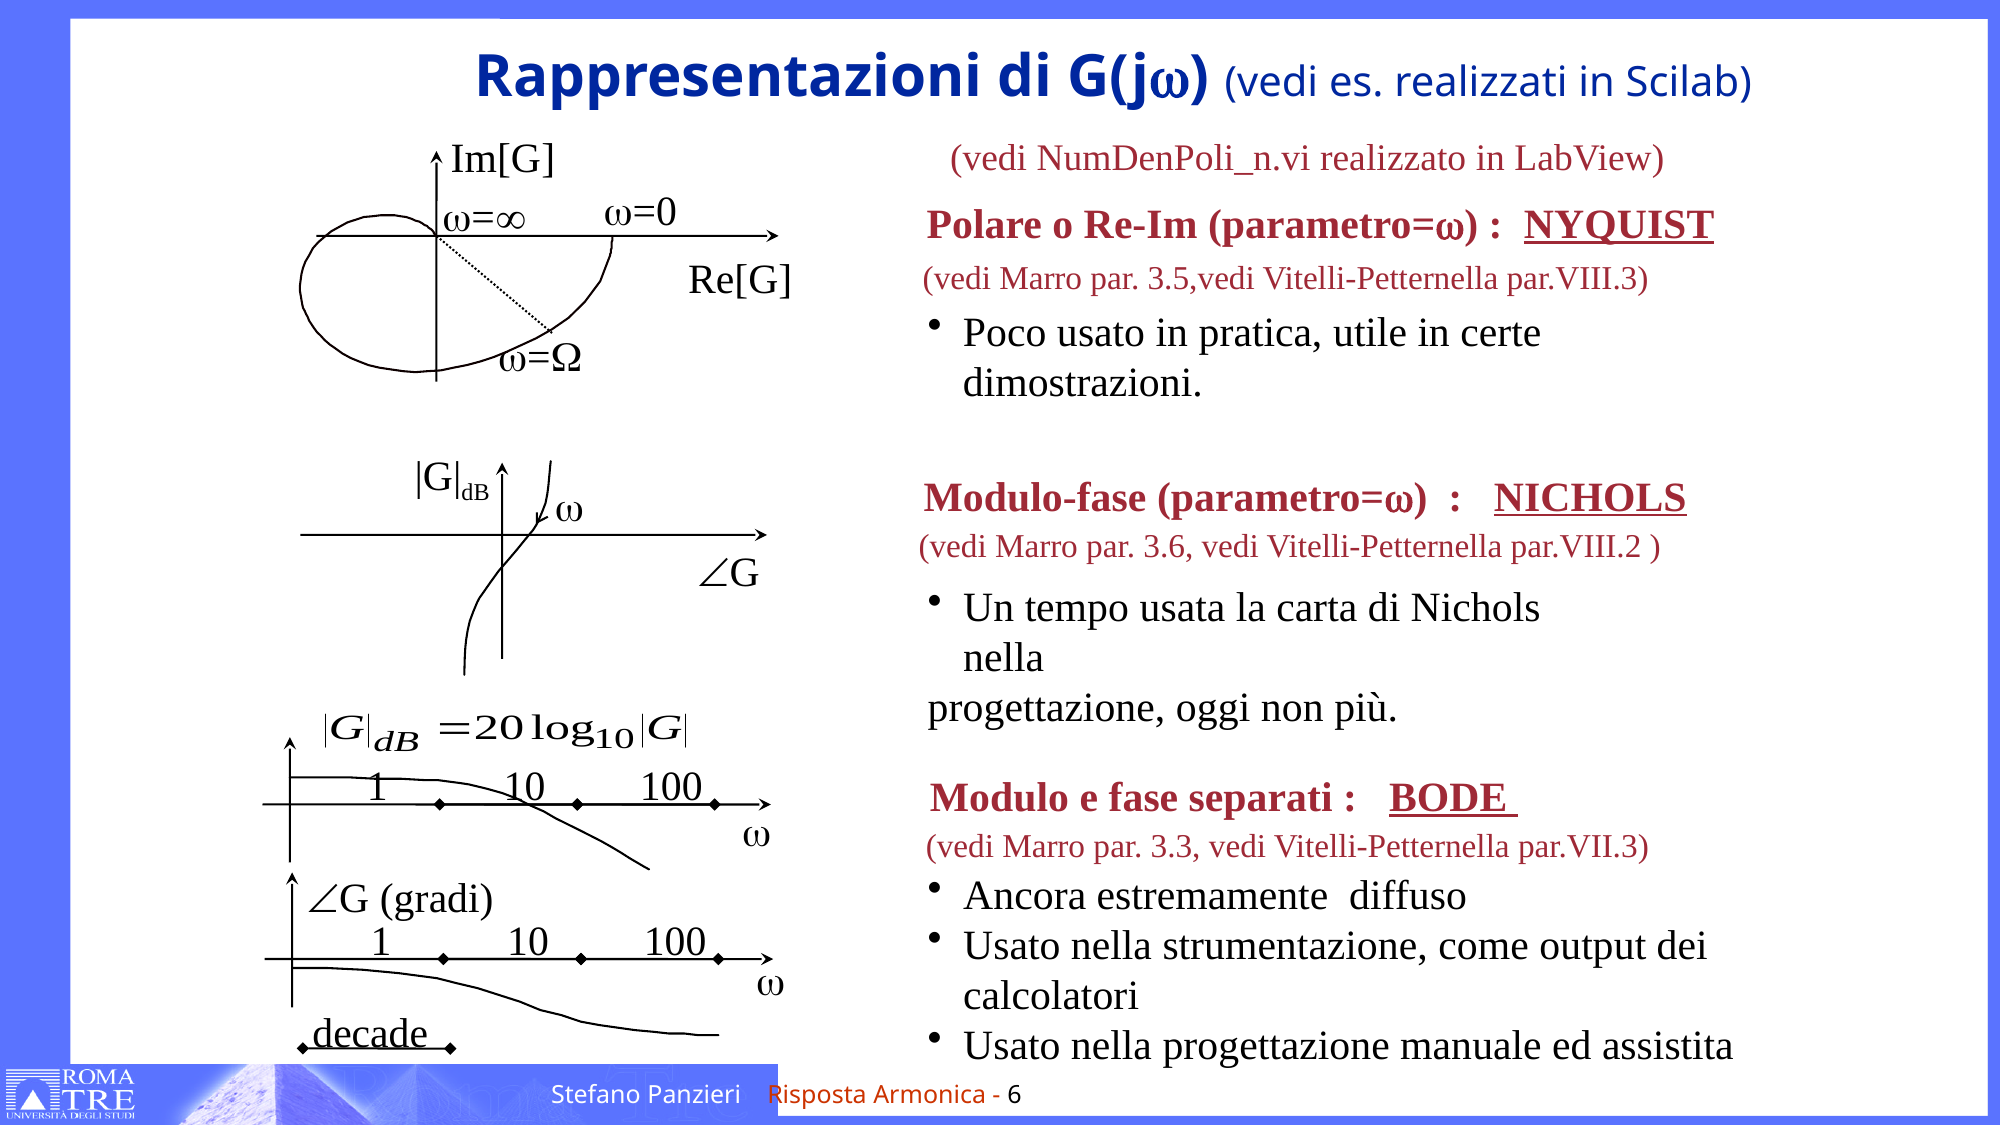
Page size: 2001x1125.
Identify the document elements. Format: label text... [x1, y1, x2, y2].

text_box Modulo e fase separati : BODE (vedi Marro par. 3.3, vedi Vitelli-Petternella par.VII.3) [872, 762, 1666, 873]
text_box Poco usato in pratica, utile in certe dimostrazioni. [912, 305, 1725, 413]
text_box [262, 712, 801, 1065]
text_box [300, 444, 776, 676]
text_box Modulo-fase (parametro=w) : NICHOLS (vedi Marro par. 3.6, vedi Vitelli-Petternella par.VIII.2 ) [855, 462, 1702, 623]
text_box Ancora estremamente diffuso Usato nella strumentazione, come output dei calcolatori Usato nella progettazione manuale ed assistita [912, 859, 1763, 1075]
text_box Un tempo usata la carta di Nichols nella progettazione, oggi non più. [912, 572, 1625, 738]
text_box Polare o Re-Im (parametro=w) : NYQUIST (vedi Marro par. 3.5,vedi Vitelli-Petternella par.VIII.3) [869, 189, 1730, 305]
picture [772, 1087, 778, 1094]
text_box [299, 122, 809, 389]
picture [0, 1064, 778, 1125]
title Rappresentazioni di G(jw) (vedi es. realizzati in Scilab) [237, 21, 1763, 106]
text_box (vedi NumDenPoli_n.vi realizzato in LabView) [887, 124, 1745, 186]
